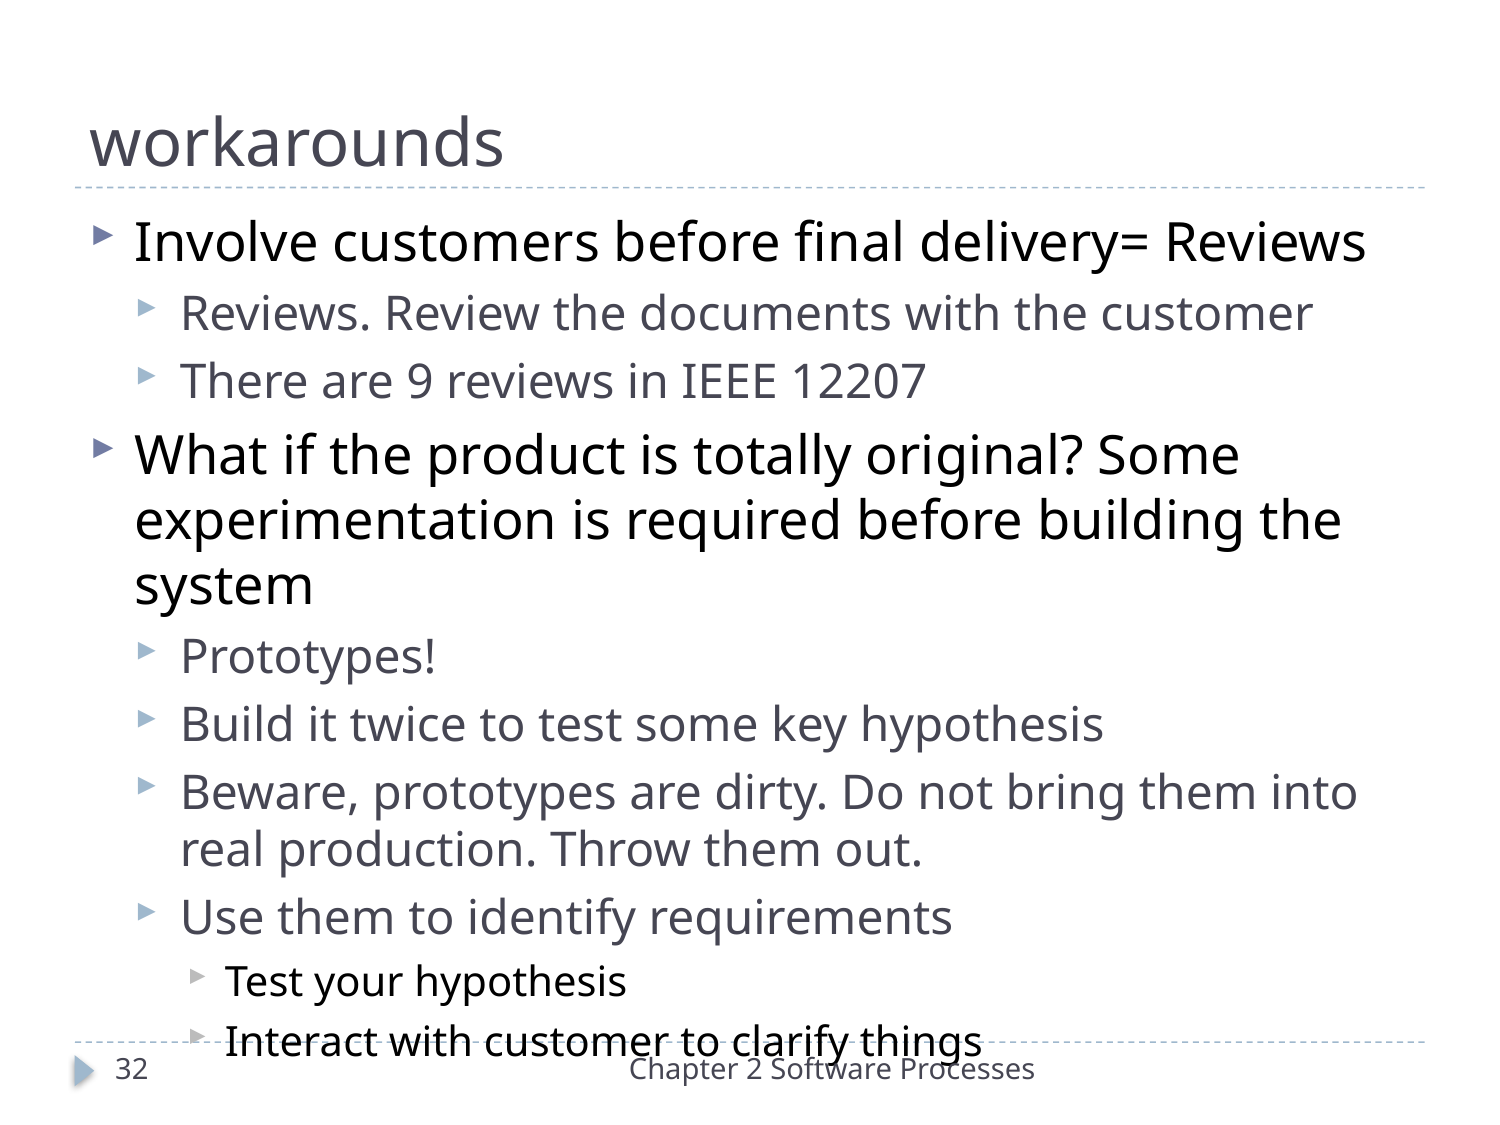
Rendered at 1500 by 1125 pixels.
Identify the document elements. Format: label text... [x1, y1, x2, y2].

list Involve customers before final delivery= Reviews Reviews. Review the documents with the customer There are 9 reviews in IEEE 12207 What if the product is totally original? Some experimentation is required before building the system Prototypes! Build it twice to test some key hypothesis Beware, prototypes are dirty. Do not bring them into real production. Throw them out. Use them to identify requirements Test your hypothesis Interact with customer to clarify things [75, 200, 1425, 1010]
slide_number 32 [100, 1042, 426, 1103]
footer Chapter 2 Software Processes [475, 1042, 1051, 1103]
title workarounds [75, 24, 1425, 188]
